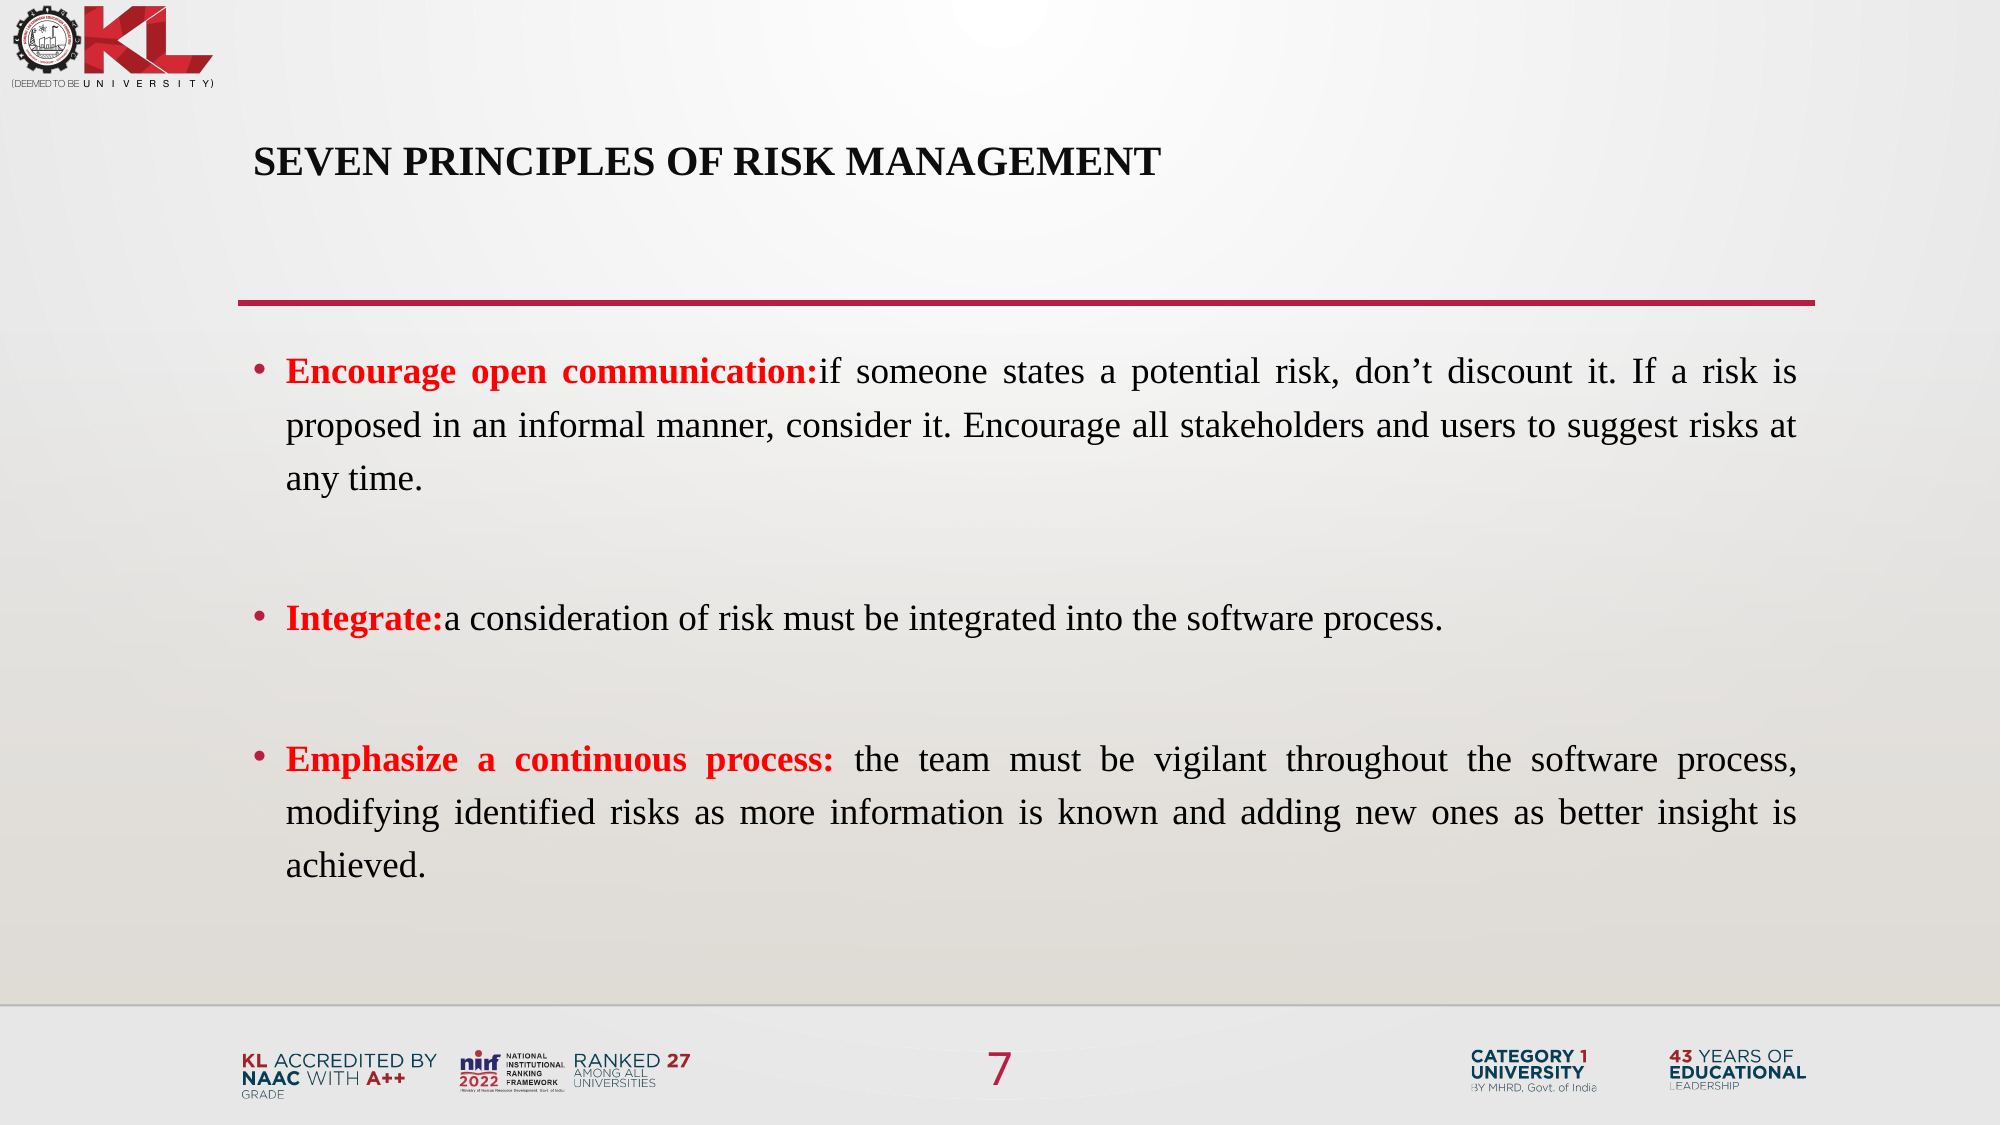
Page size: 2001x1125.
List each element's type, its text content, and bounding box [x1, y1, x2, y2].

picture [1447, 1045, 1814, 1101]
picture [12, 5, 213, 88]
picture [238, 1045, 716, 1103]
slide_number 7 [933, 1031, 1067, 1115]
title Seven Principles of Risk Management [238, 131, 1814, 305]
list Encourage open communication:if someone states a potential risk, don’t discount it. If a risk is proposed in an informal manner, consider it. Encourage all stakeholders and users to suggest risks at any time. Integrate:a consideration of risk must be integrated into the software process. Emphasize a continuous process: the team must be vigilant throughout the software process, modifying identified risks as more information is known and adding new ones as better insight is achieved. [238, 330, 1814, 897]
